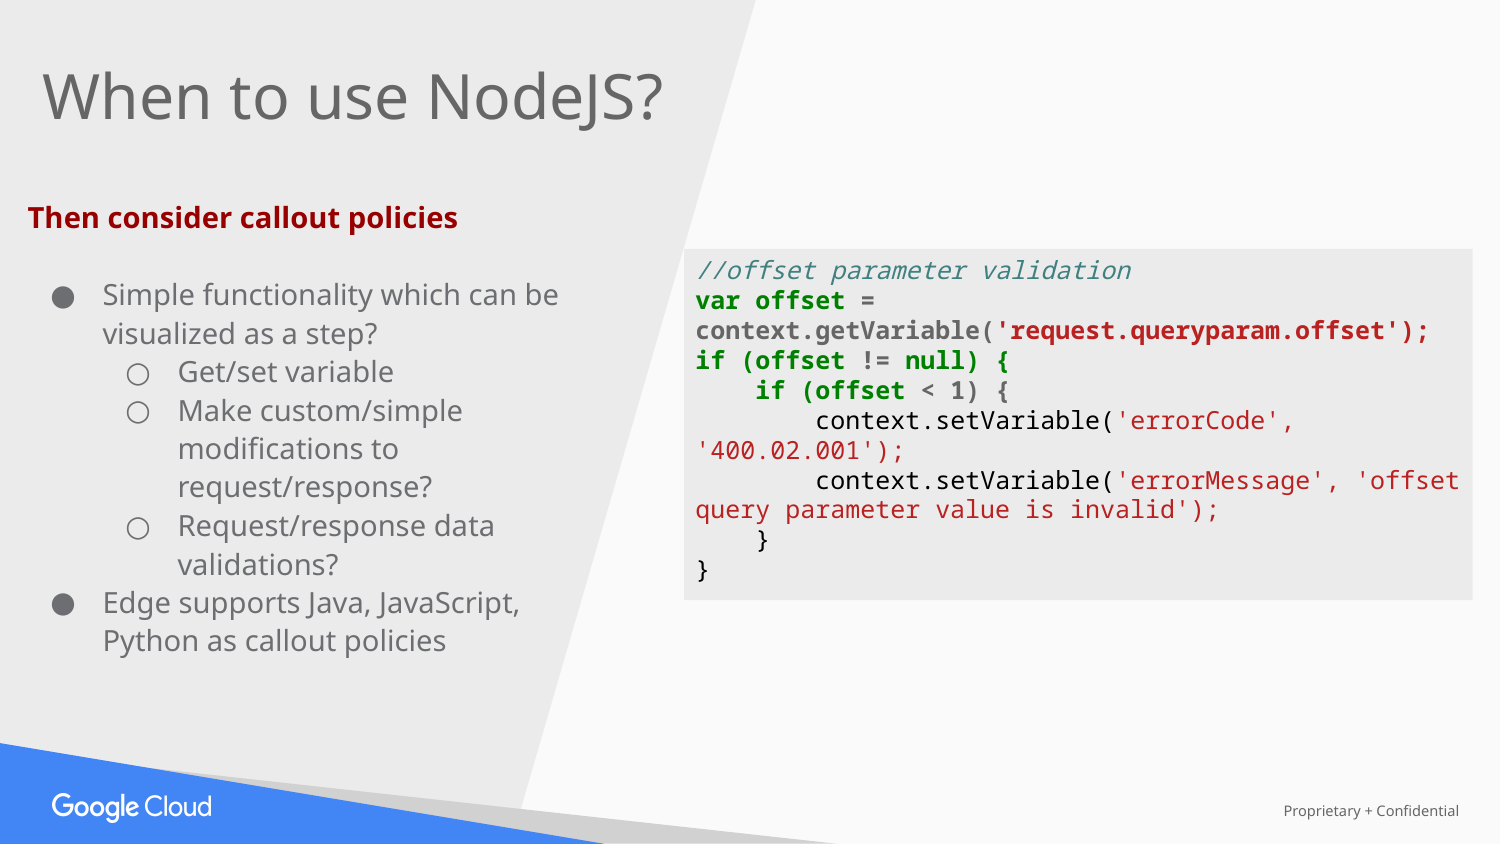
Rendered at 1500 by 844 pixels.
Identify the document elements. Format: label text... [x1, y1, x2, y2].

text_box //offset parameter validation var offset = context.getVariable('request.queryparam.offset'); if (offset != null) { if (offset < 1) { context.setVariable('errorCode', '400.02.001'); context.setVariable('errorMessage', 'offset query parameter value is invalid'); } } [684, 248, 1473, 601]
list Then consider callout policies Simple functionality which can be visualized as a step? Get/set variable Make custom/simple modifications to request/response? Request/response data validations? Edge supports Java, JavaScript, Python as callout policies [12, 181, 593, 753]
picture [52, 793, 211, 823]
title When to use NodeJS? [27, 23, 1371, 148]
